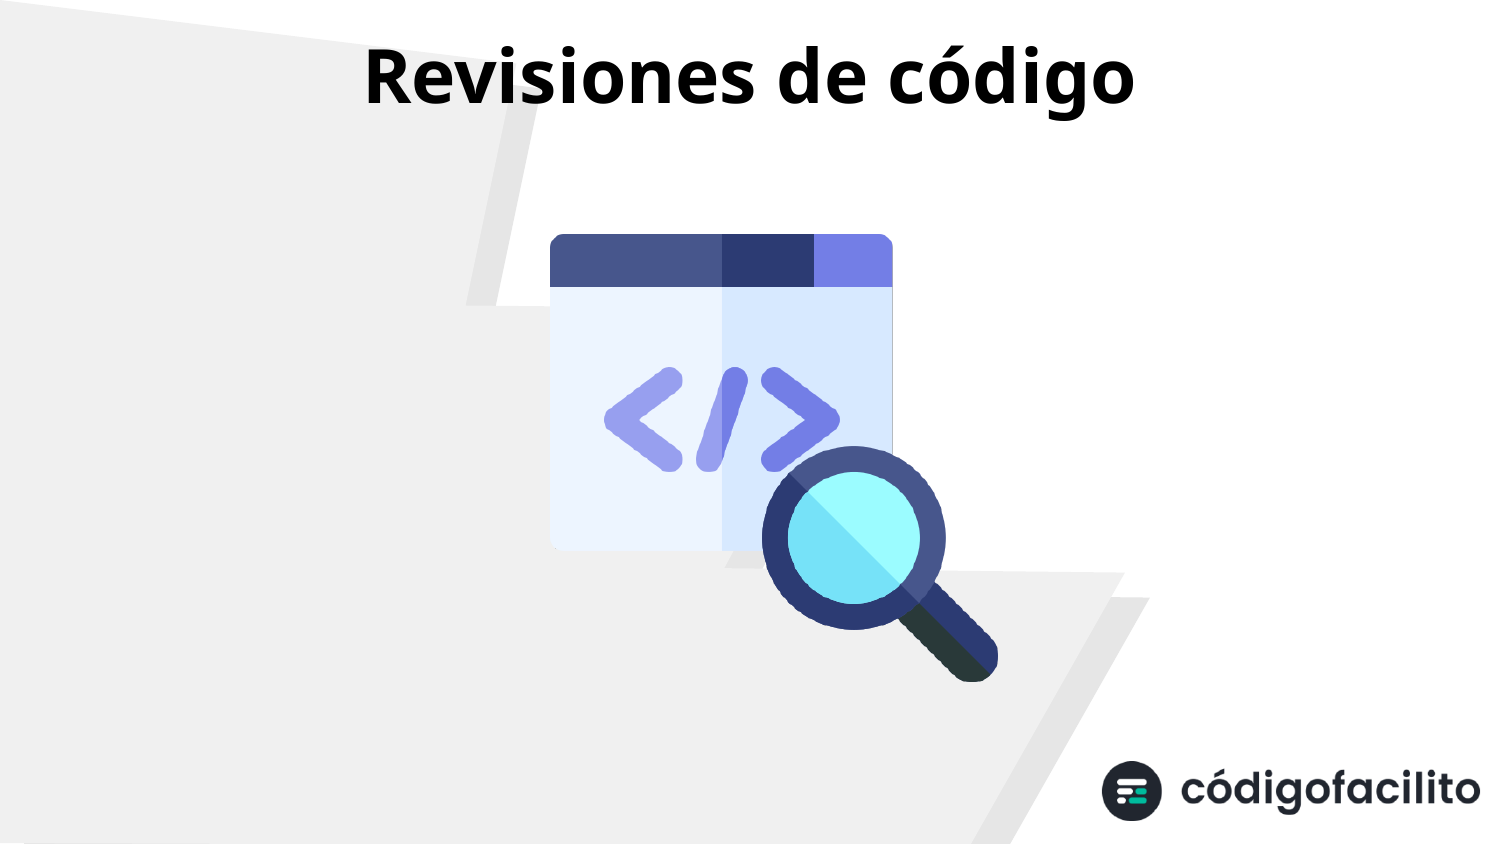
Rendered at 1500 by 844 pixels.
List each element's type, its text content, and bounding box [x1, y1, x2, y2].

title Revisiones de código [70, 1, 1430, 153]
picture [1101, 761, 1481, 821]
picture [550, 234, 998, 682]
